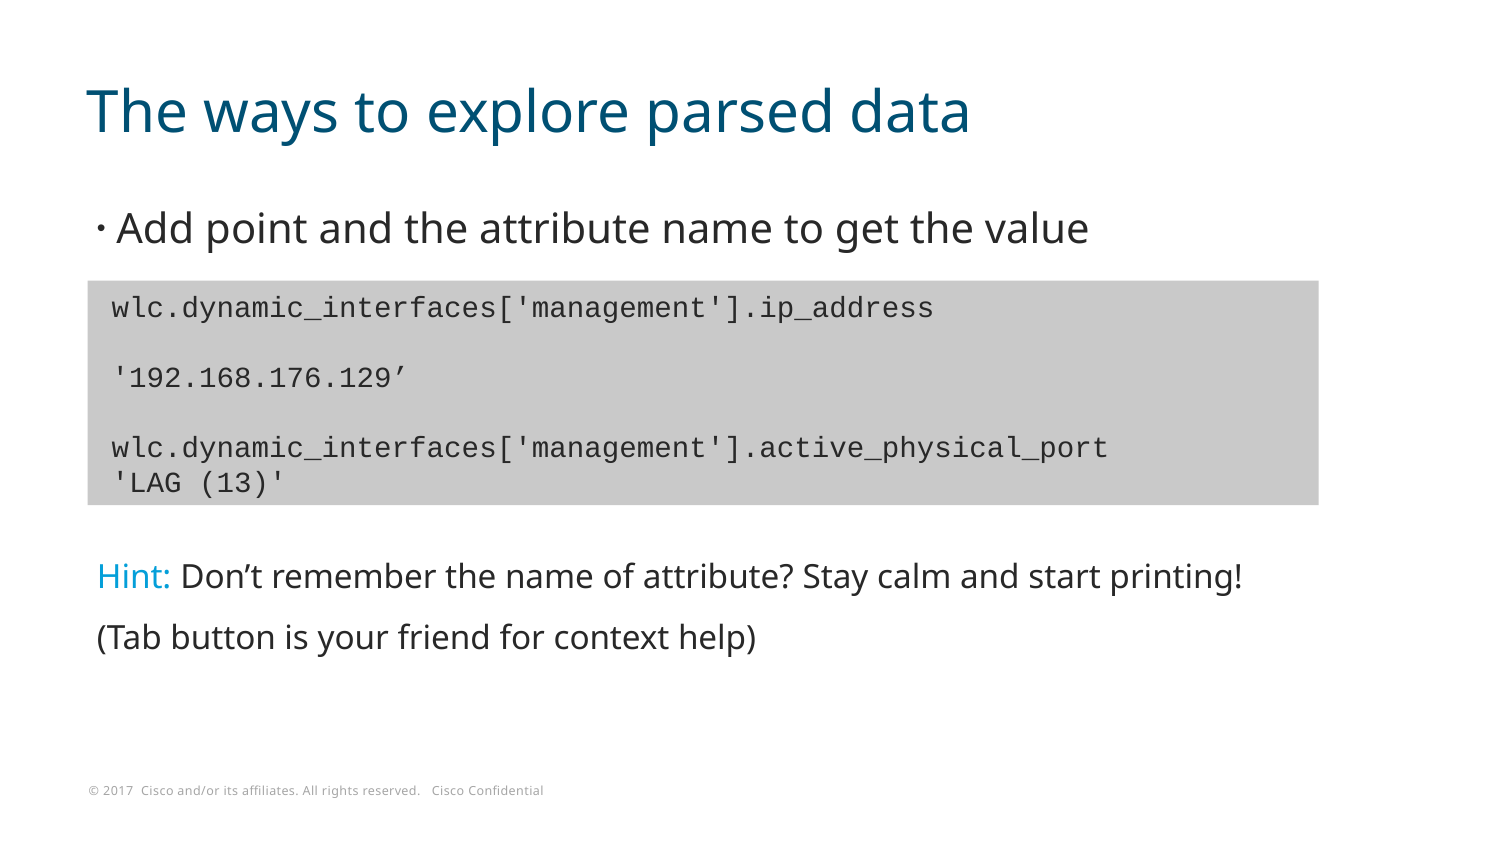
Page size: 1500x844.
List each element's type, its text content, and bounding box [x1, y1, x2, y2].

title The ways to explore parsed data [71, 55, 1441, 176]
text_box wlc.dynamic_interfaces['management'].ip_address '192.168.176.129’ wlc.dynamic_interfaces['management'].active_physical_port 'LAG (13)' [87, 280, 1319, 506]
list Add point and the attribute name to get the value Hint: Don’t remember the name of attribute? Stay calm and start printing! (Tab button is your friend for context help) [87, 197, 1382, 704]
